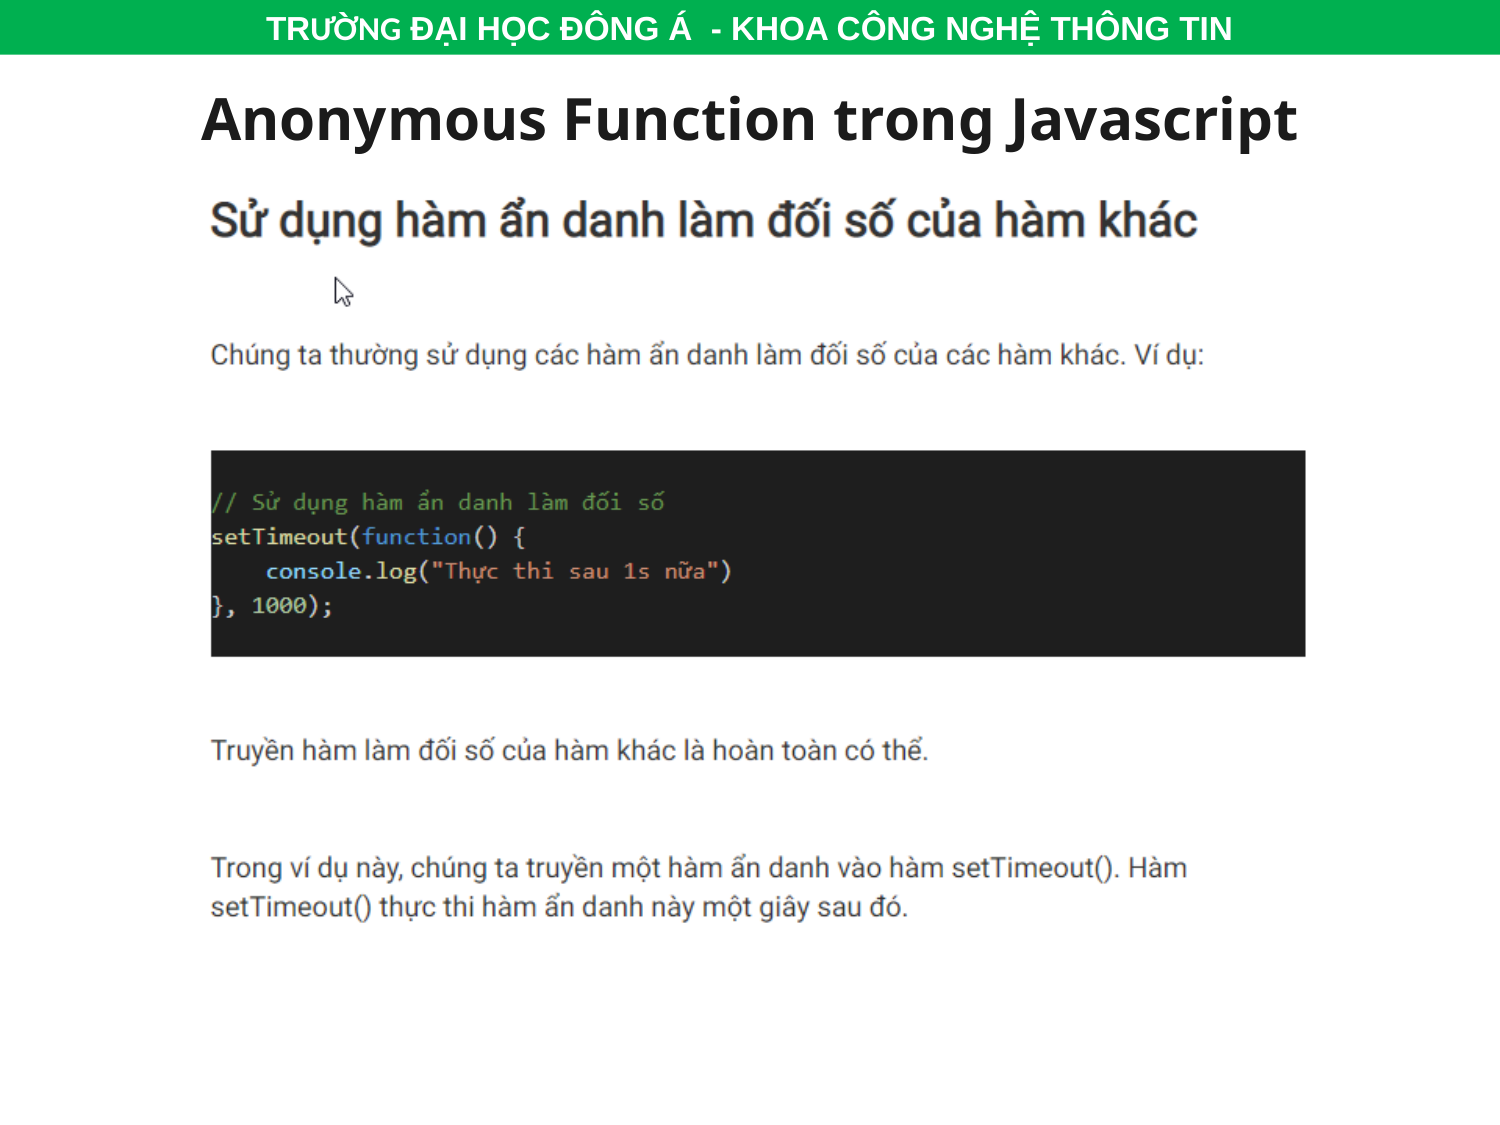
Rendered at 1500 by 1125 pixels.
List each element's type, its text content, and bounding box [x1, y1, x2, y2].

text_box Anonymous Function trong Javascript [62, 75, 1438, 160]
picture [177, 162, 1323, 962]
